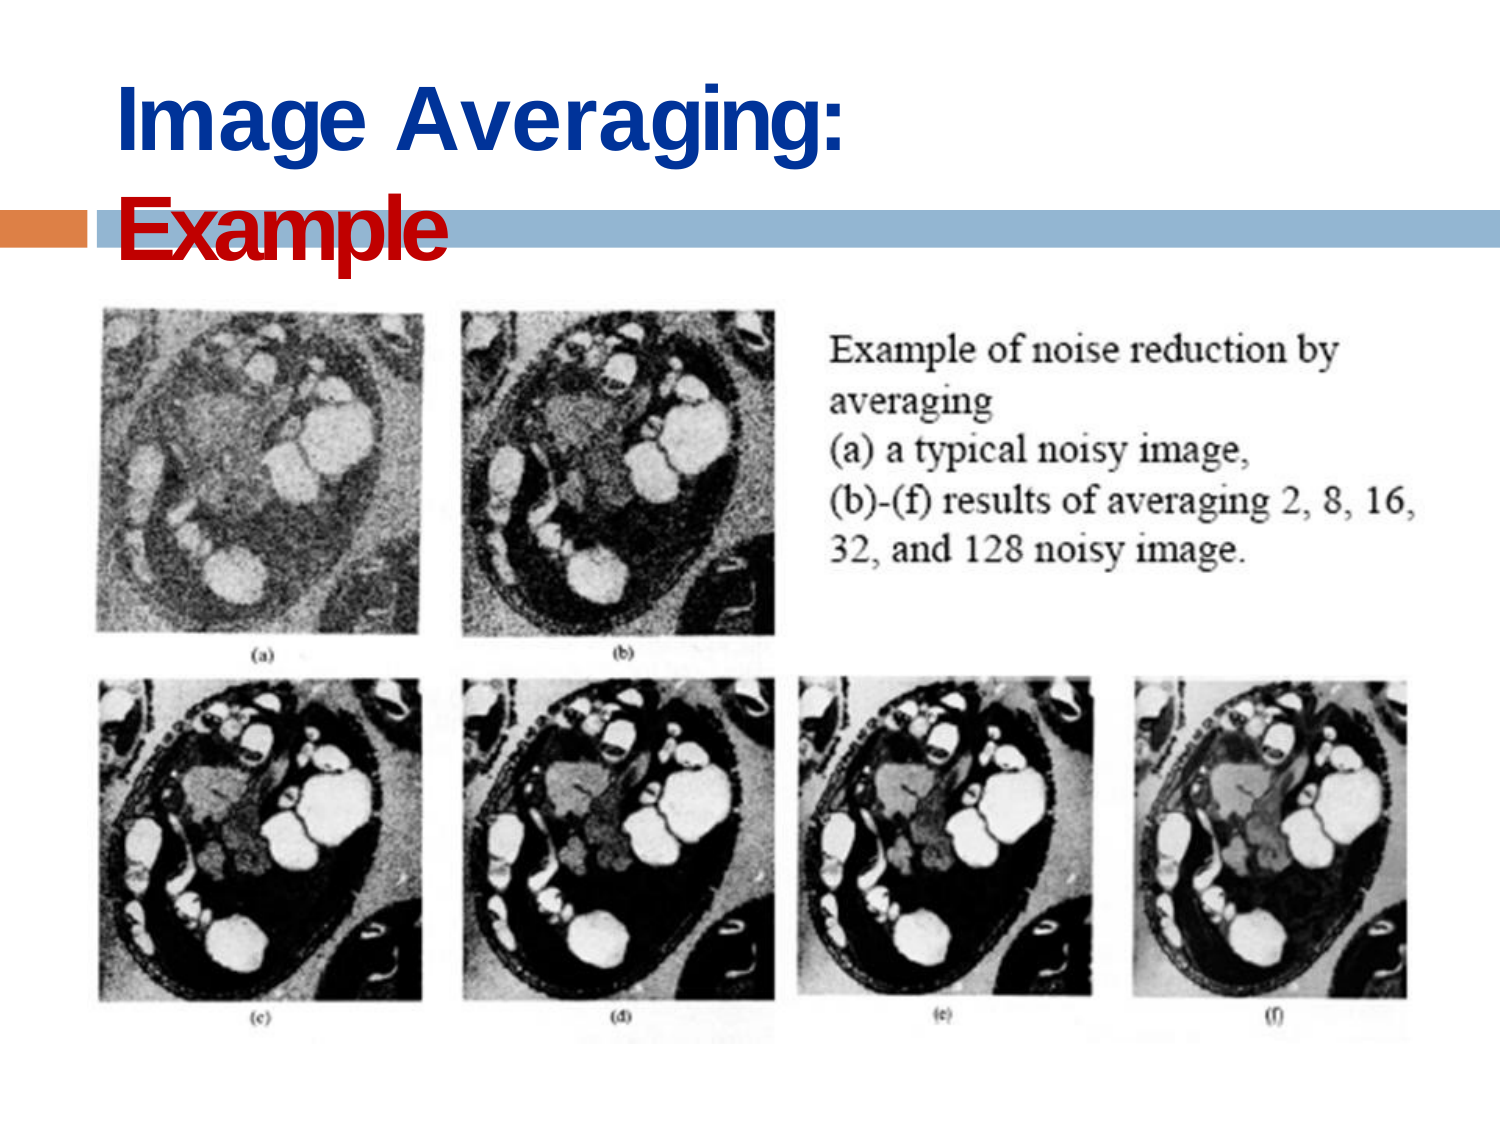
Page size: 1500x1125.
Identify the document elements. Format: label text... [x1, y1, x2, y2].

title Image Averaging: Example [113, 56, 1160, 279]
picture [87, 299, 1426, 1044]
